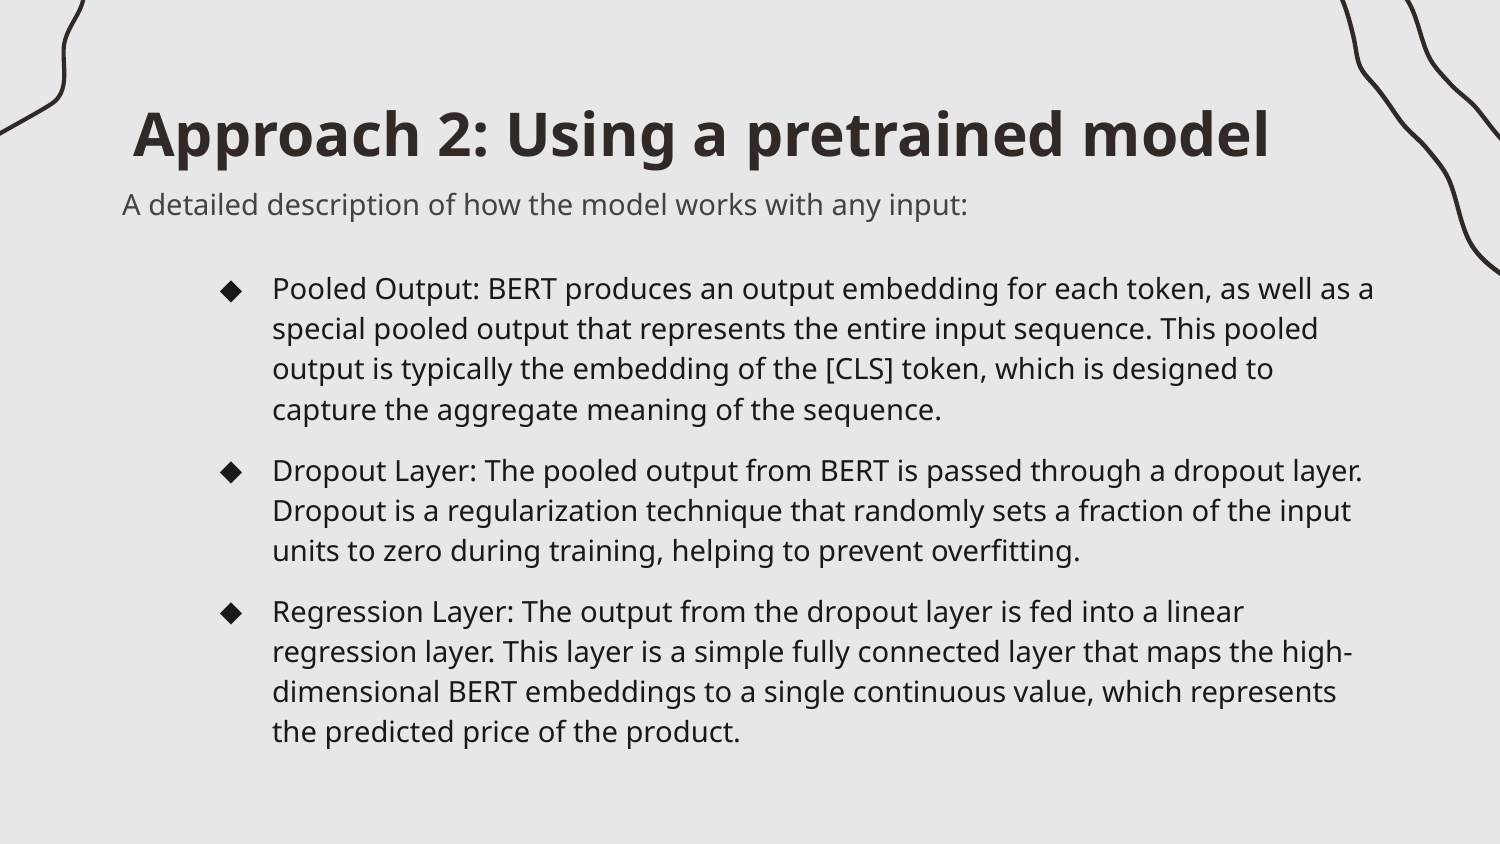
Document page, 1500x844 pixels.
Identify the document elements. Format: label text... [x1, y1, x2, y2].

list A detailed description of how the model works with any input: Pooled Output: BERT produces an output embedding for each token, as well as a special pooled output that represents the entire input sequence. This pooled output is typically the embedding of the [CLS] token, which is designed to capture the aggregate meaning of the sequence. Dropout Layer: The pooled output from BERT is passed through a dropout layer. Dropout is a regularization technique that randomly sets a fraction of the input units to zero during training, helping to prevent overfitting. Regression Layer: The output from the dropout layer is fed into a linear regression layer. This layer is a simple fully connected layer that maps the high-dimensional BERT embeddings to a single continuous value, which represents the predicted price of the product. [107, 171, 1393, 769]
title Approach 2: Using a pretrained model [118, 85, 1382, 171]
